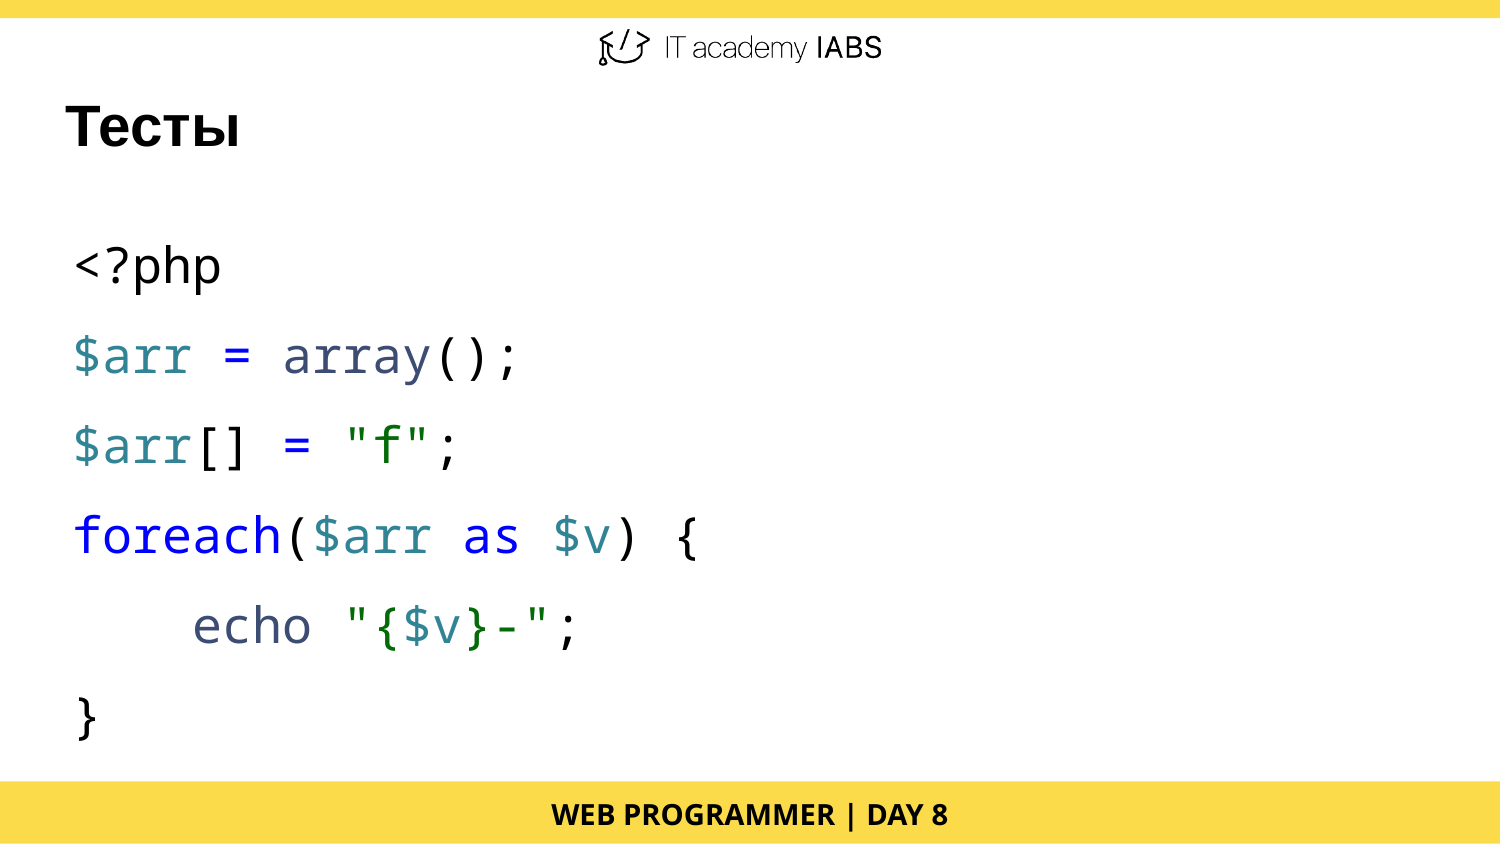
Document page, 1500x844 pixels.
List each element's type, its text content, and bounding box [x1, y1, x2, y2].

text_box [1160, 781, 1500, 844]
picture [591, 18, 887, 71]
text_box <?php $arr = array(); $arr[] = "f"; foreach($arr as $v) { echo "{$v}-"; } [51, 189, 1449, 750]
text_box [0, 0, 1500, 19]
text_box Тесты [51, 72, 1449, 167]
text_box [0, 781, 340, 844]
text_box WEB PROGRAMMER | DAY 8 [340, 781, 1160, 844]
